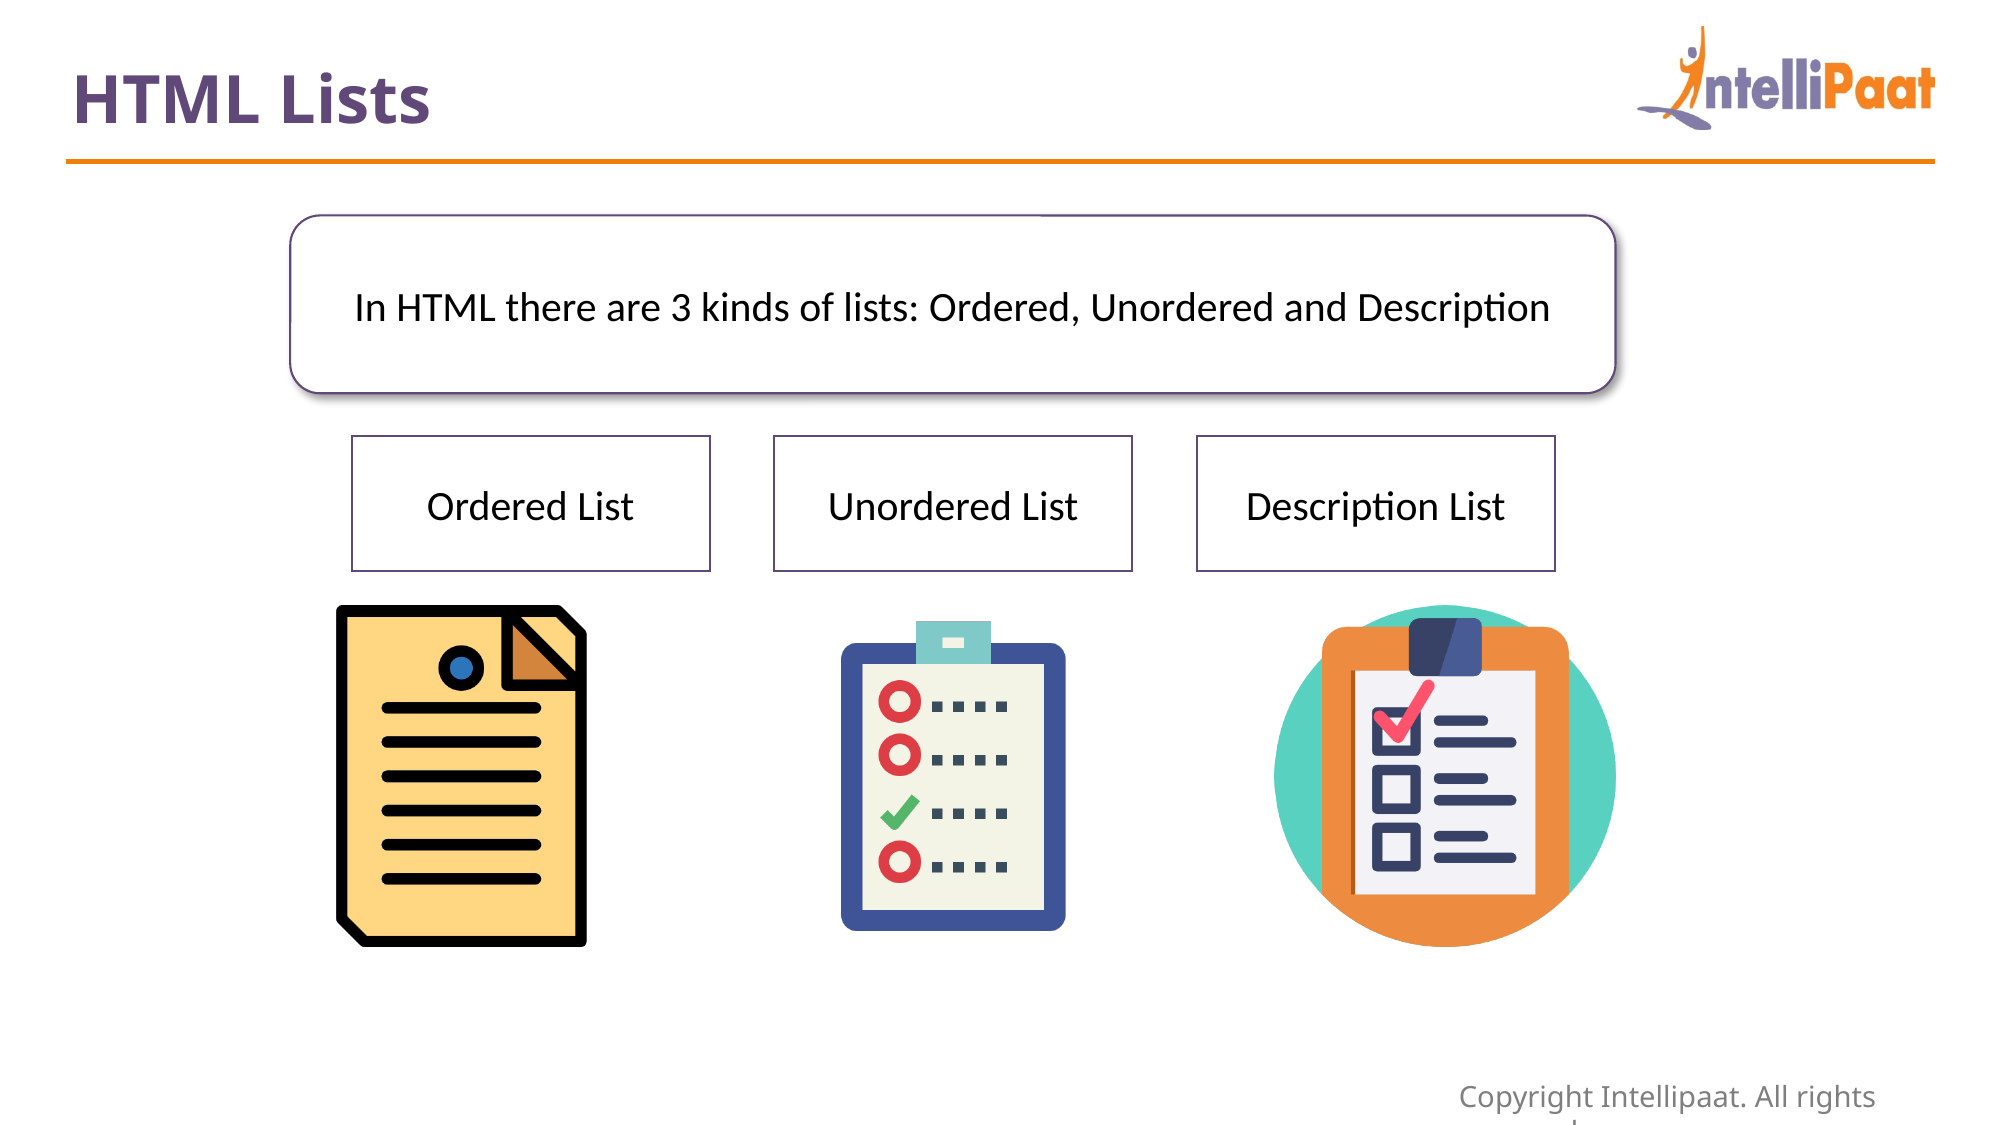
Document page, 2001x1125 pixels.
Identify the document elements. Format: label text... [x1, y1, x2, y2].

picture [289, 604, 632, 947]
picture [1274, 604, 1616, 947]
picture [782, 604, 1124, 947]
text_box Ordered List [351, 435, 710, 572]
text_box Description List [1196, 435, 1555, 572]
text_box Unordered List [774, 435, 1133, 572]
text_box HTML Lists [71, 33, 1492, 160]
picture [1637, 26, 1935, 130]
text_box In HTML there are 3 kinds of lists: Ordered, Unordered and Description [290, 215, 1616, 394]
